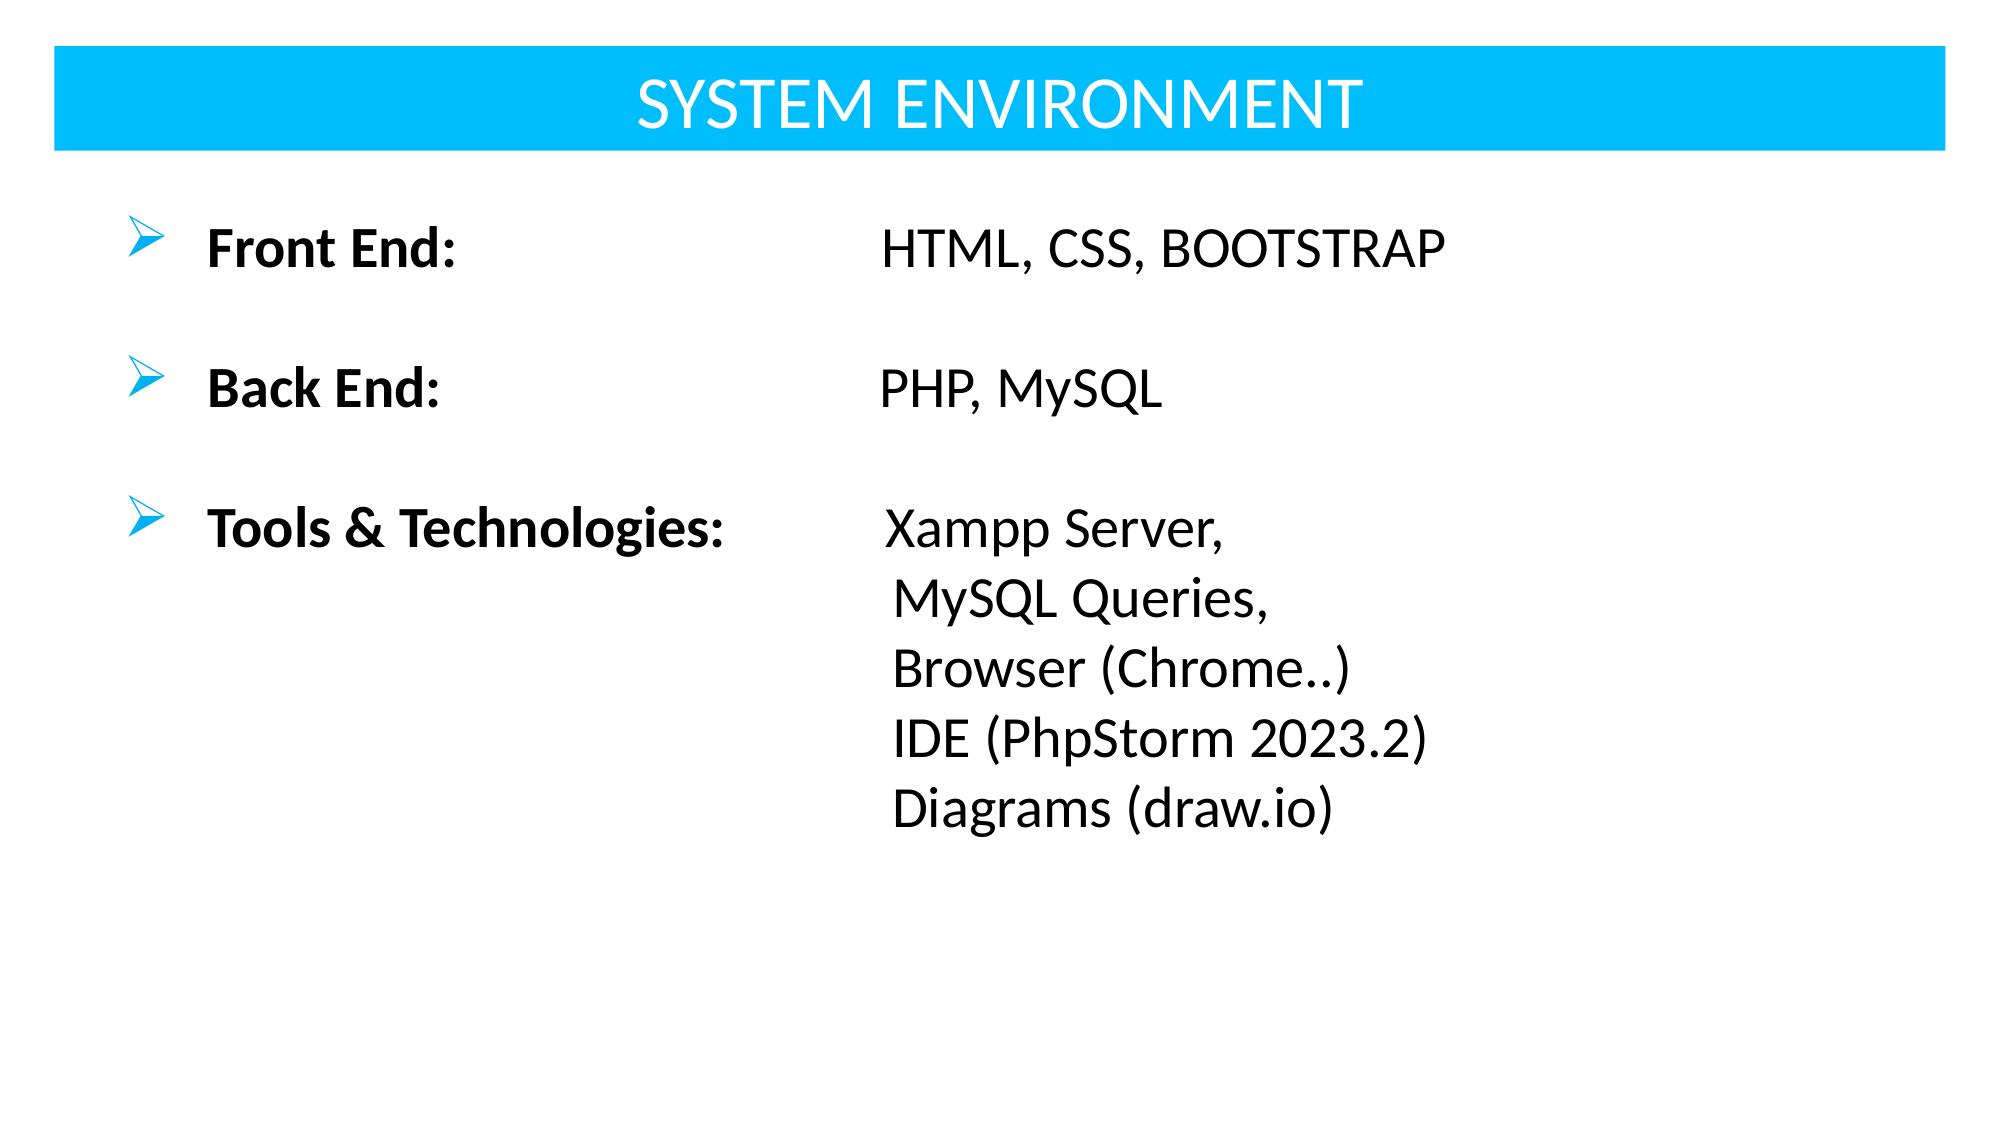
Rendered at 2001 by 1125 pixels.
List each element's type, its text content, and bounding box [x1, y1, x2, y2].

text_box SYSTEM ENVIRONMENT [54, 46, 1946, 151]
text_box Front End: HTML, CSS, BOOTSTRAP Back End: PHP, MySQL Tools & Technologies: Xampp Server, MySQL Queries, Browser (Chrome..) IDE (PhpStorm 2023.2) Diagrams (draw.io) [108, 201, 1884, 847]
